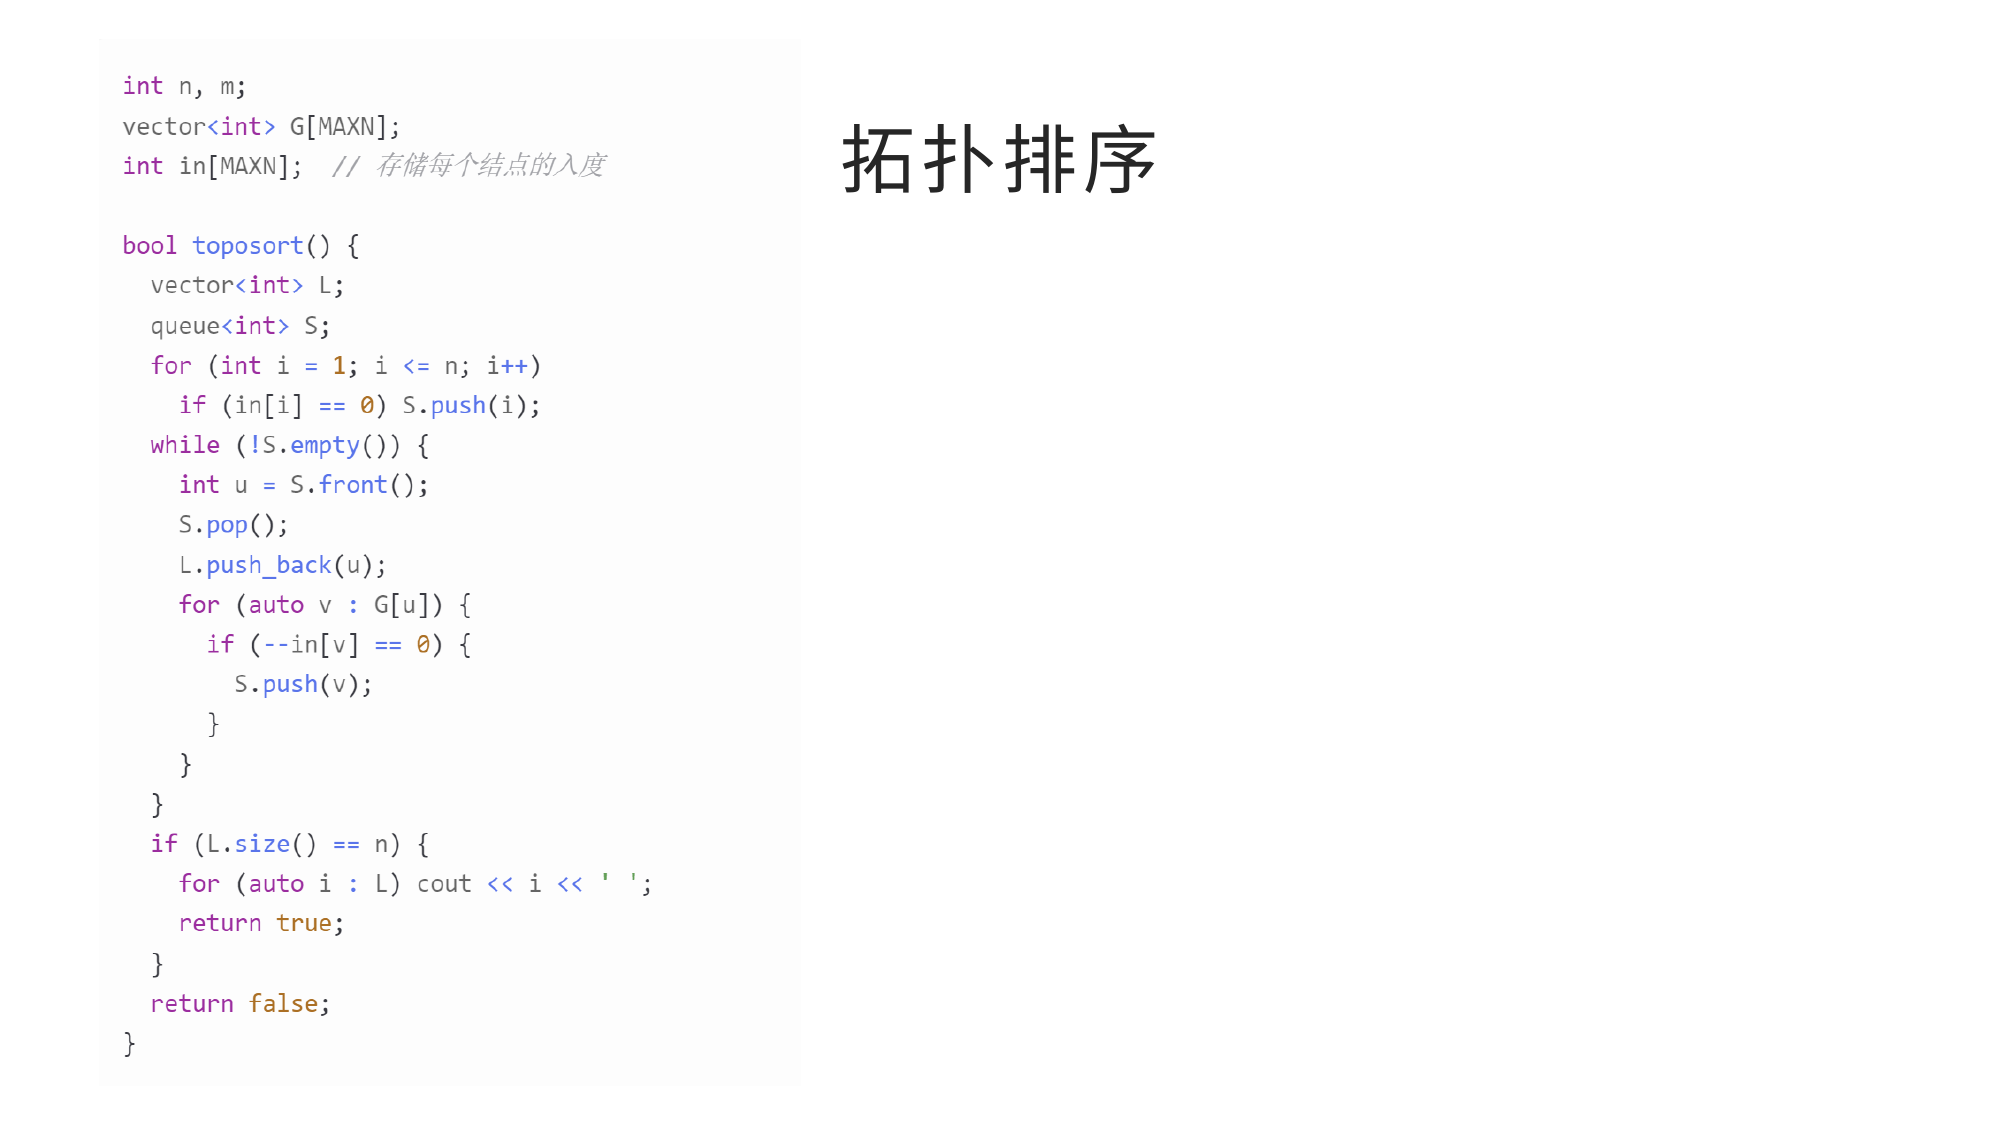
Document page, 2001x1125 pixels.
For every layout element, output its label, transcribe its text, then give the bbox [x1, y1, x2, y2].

picture [99, 39, 802, 1086]
title 拓扑排序 [802, 99, 1900, 216]
